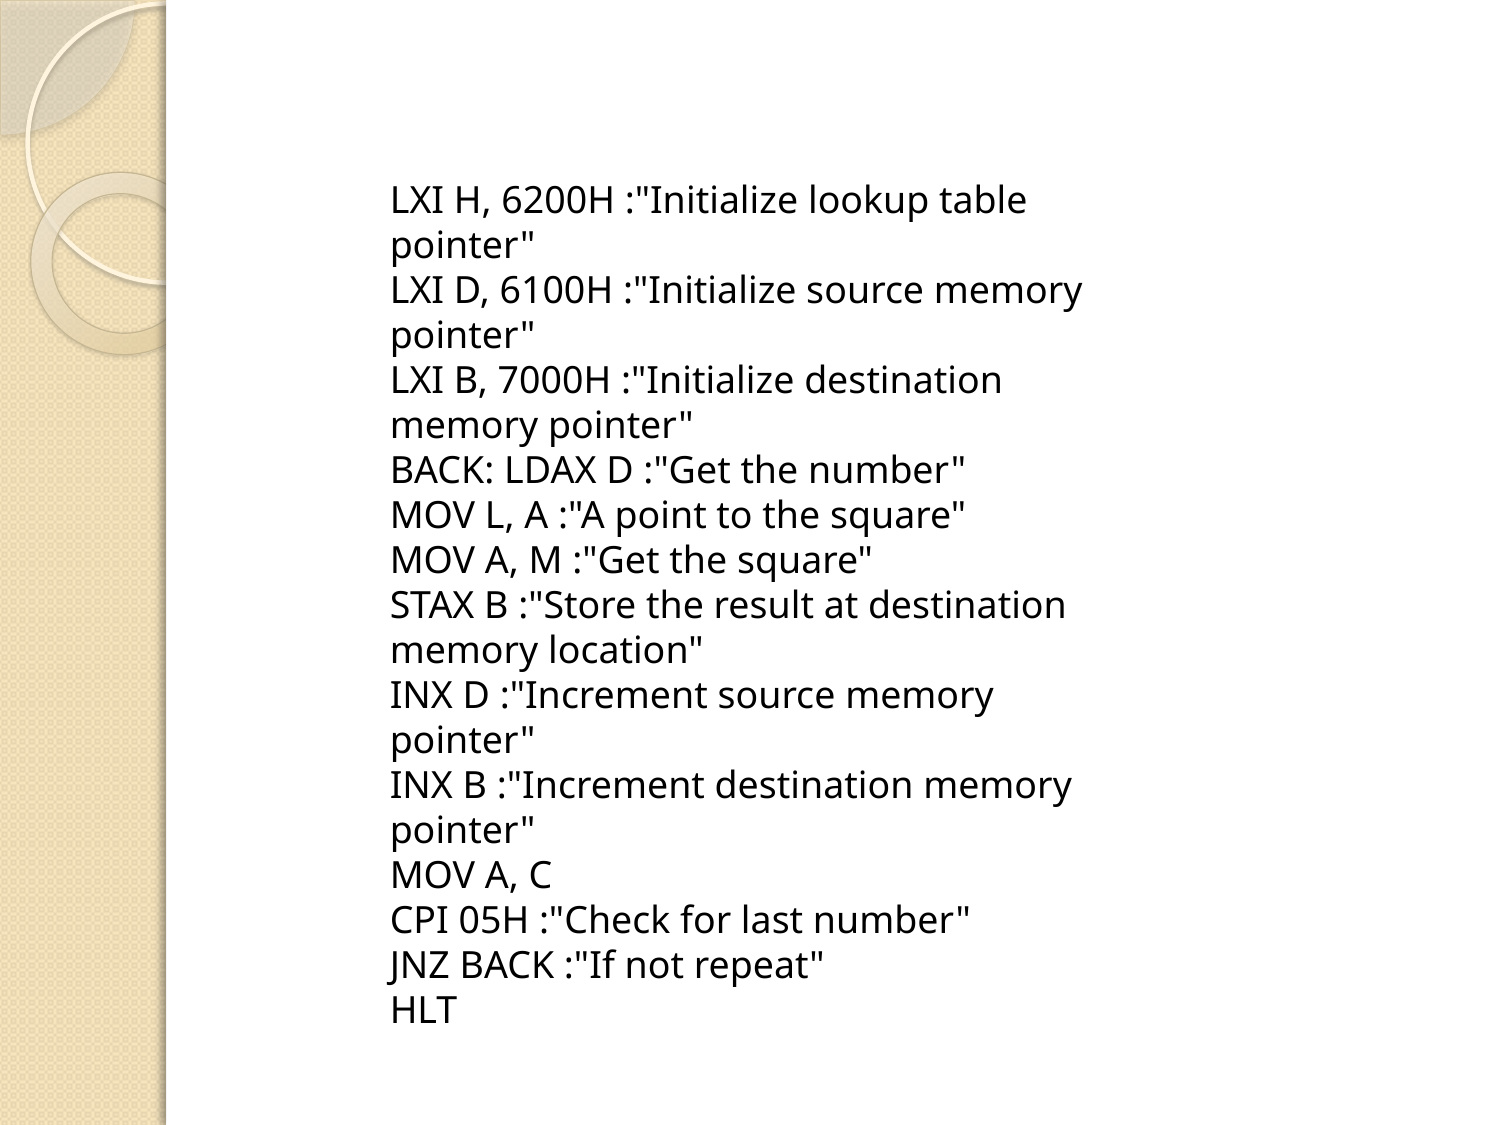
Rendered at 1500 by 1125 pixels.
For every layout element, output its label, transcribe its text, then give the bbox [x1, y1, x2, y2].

text_box LXI H, 6200H :"Initialize lookup table pointer" LXI D, 6100H :"Initialize source memory pointer" LXI B, 7000H :"Initialize destination memory pointer" BACK: LDAX D :"Get the number" MOV L, A :"A point to the square" MOV A, M :"Get the square" STAX B :"Store the result at destination memory location" INX D :"Increment source memory pointer" INX B :"Increment destination memory pointer" MOV A, C CPI 05H :"Check for last number" JNZ BACK :"If not repeat" HLT [374, 168, 1125, 1039]
